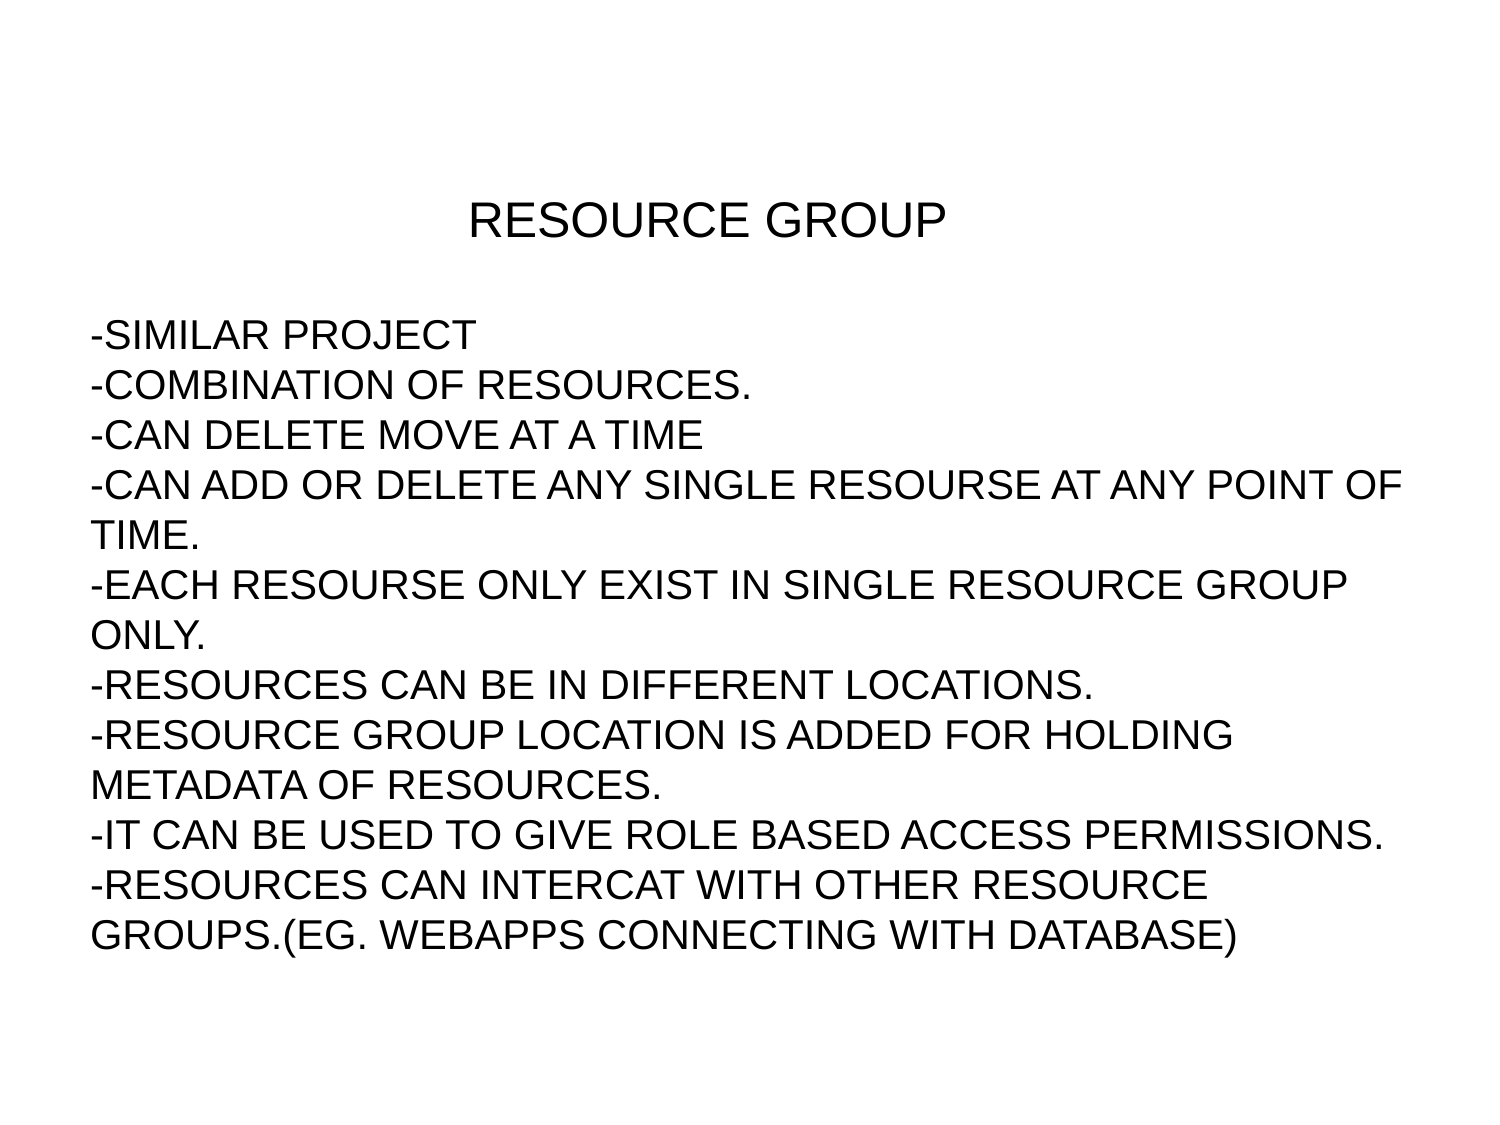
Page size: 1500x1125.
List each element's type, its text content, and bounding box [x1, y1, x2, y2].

title RESOURCE GROUP -SIMILAR PROJECT -COMBINATION OF RESOURCES. -CAN DELETE MOVE AT A TIME -CAN ADD OR DELETE ANY SINGLE RESOURSE AT ANY POINT OF TIME. -EACH RESOURSE ONLY EXIST IN SINGLE RESOURCE GROUP ONLY. -RESOURCES CAN BE IN DIFFERENT LOCATIONS. -RESOURCE GROUP LOCATION IS ADDED FOR HOLDING METADATA OF RESOURCES. -IT CAN BE USED TO GIVE ROLE BASED ACCESS PERMISSIONS. -RESOURCES CAN INTERCAT WITH OTHER RESOURCE GROUPS.(EG. WEBAPPS CONNECTING WITH DATABASE) [75, 45, 1425, 1100]
